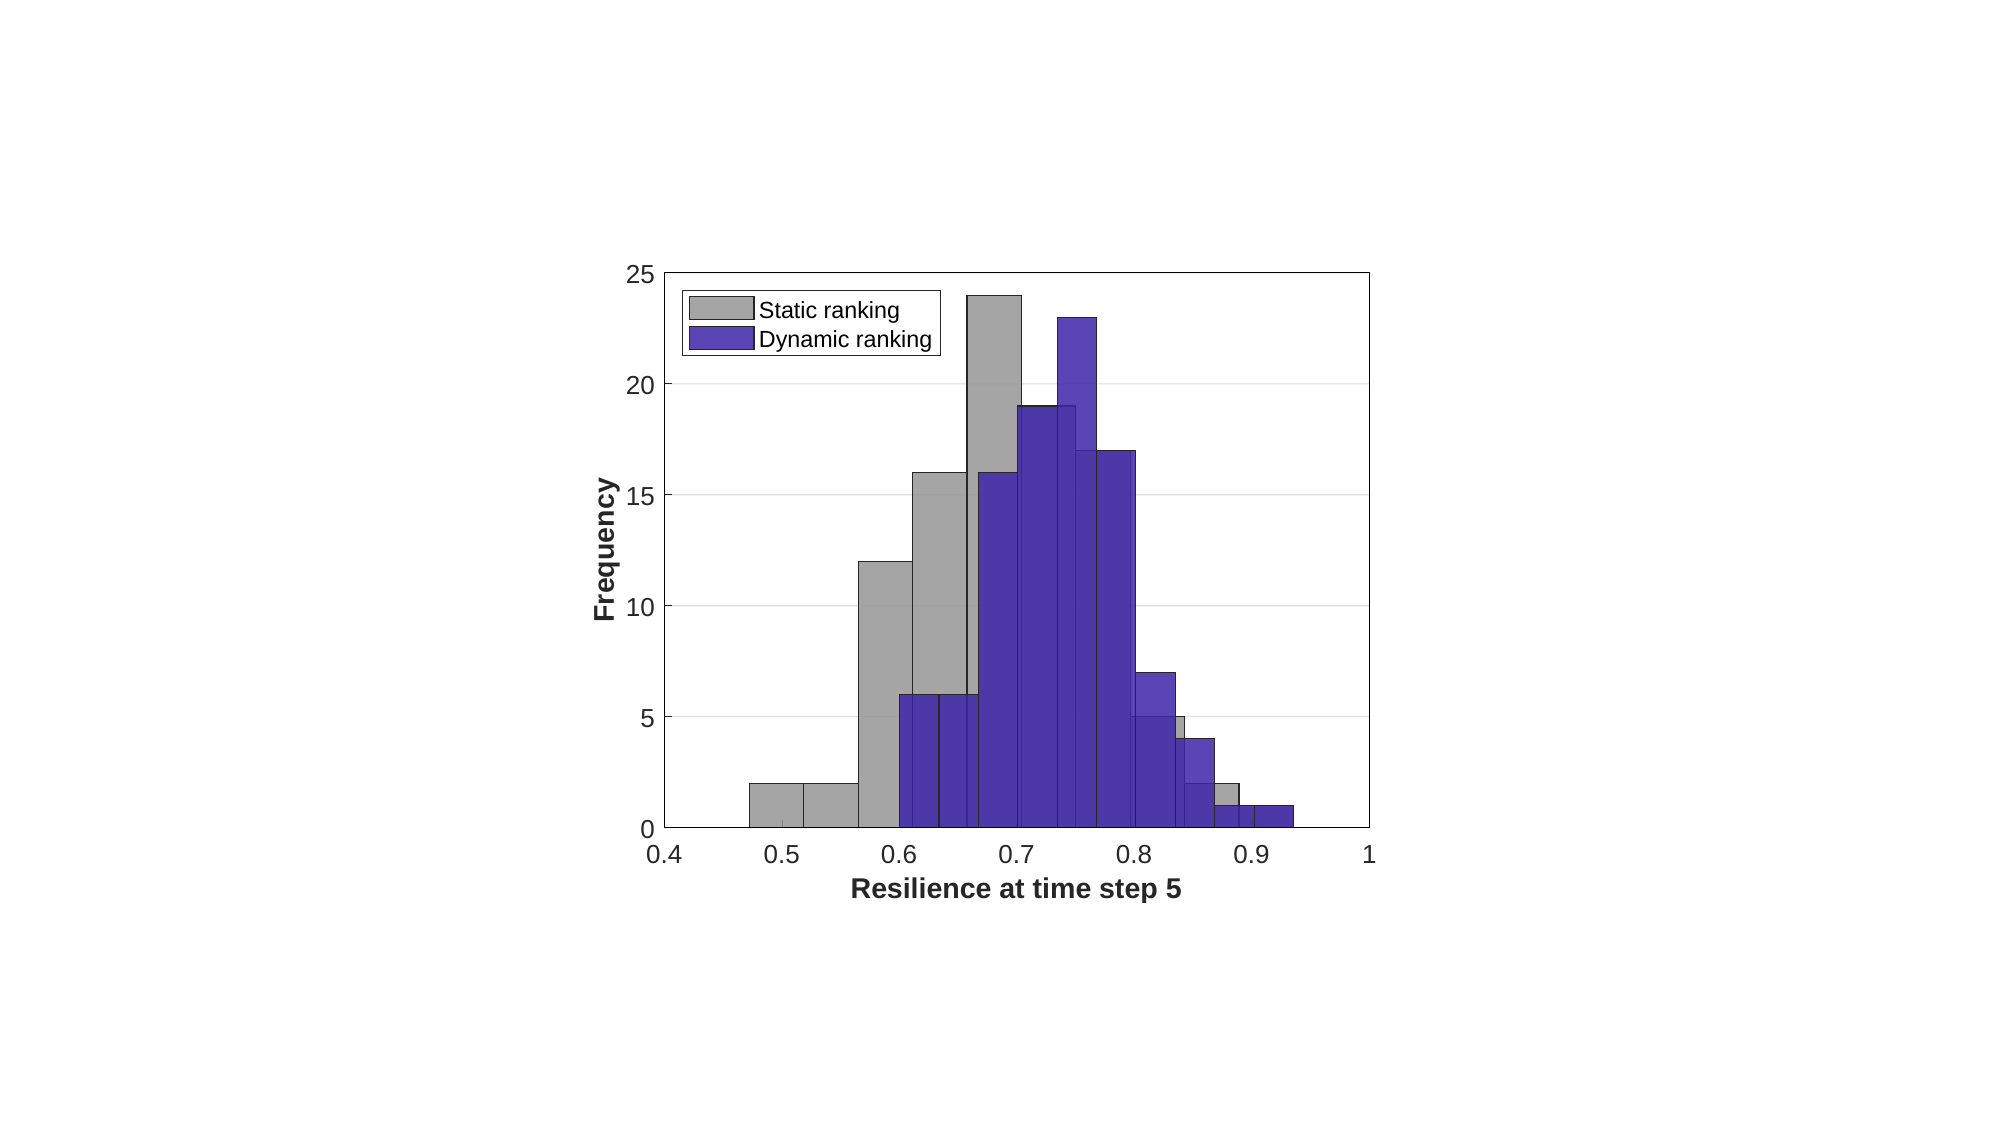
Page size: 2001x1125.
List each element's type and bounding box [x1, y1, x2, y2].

picture [546, 222, 1454, 903]
